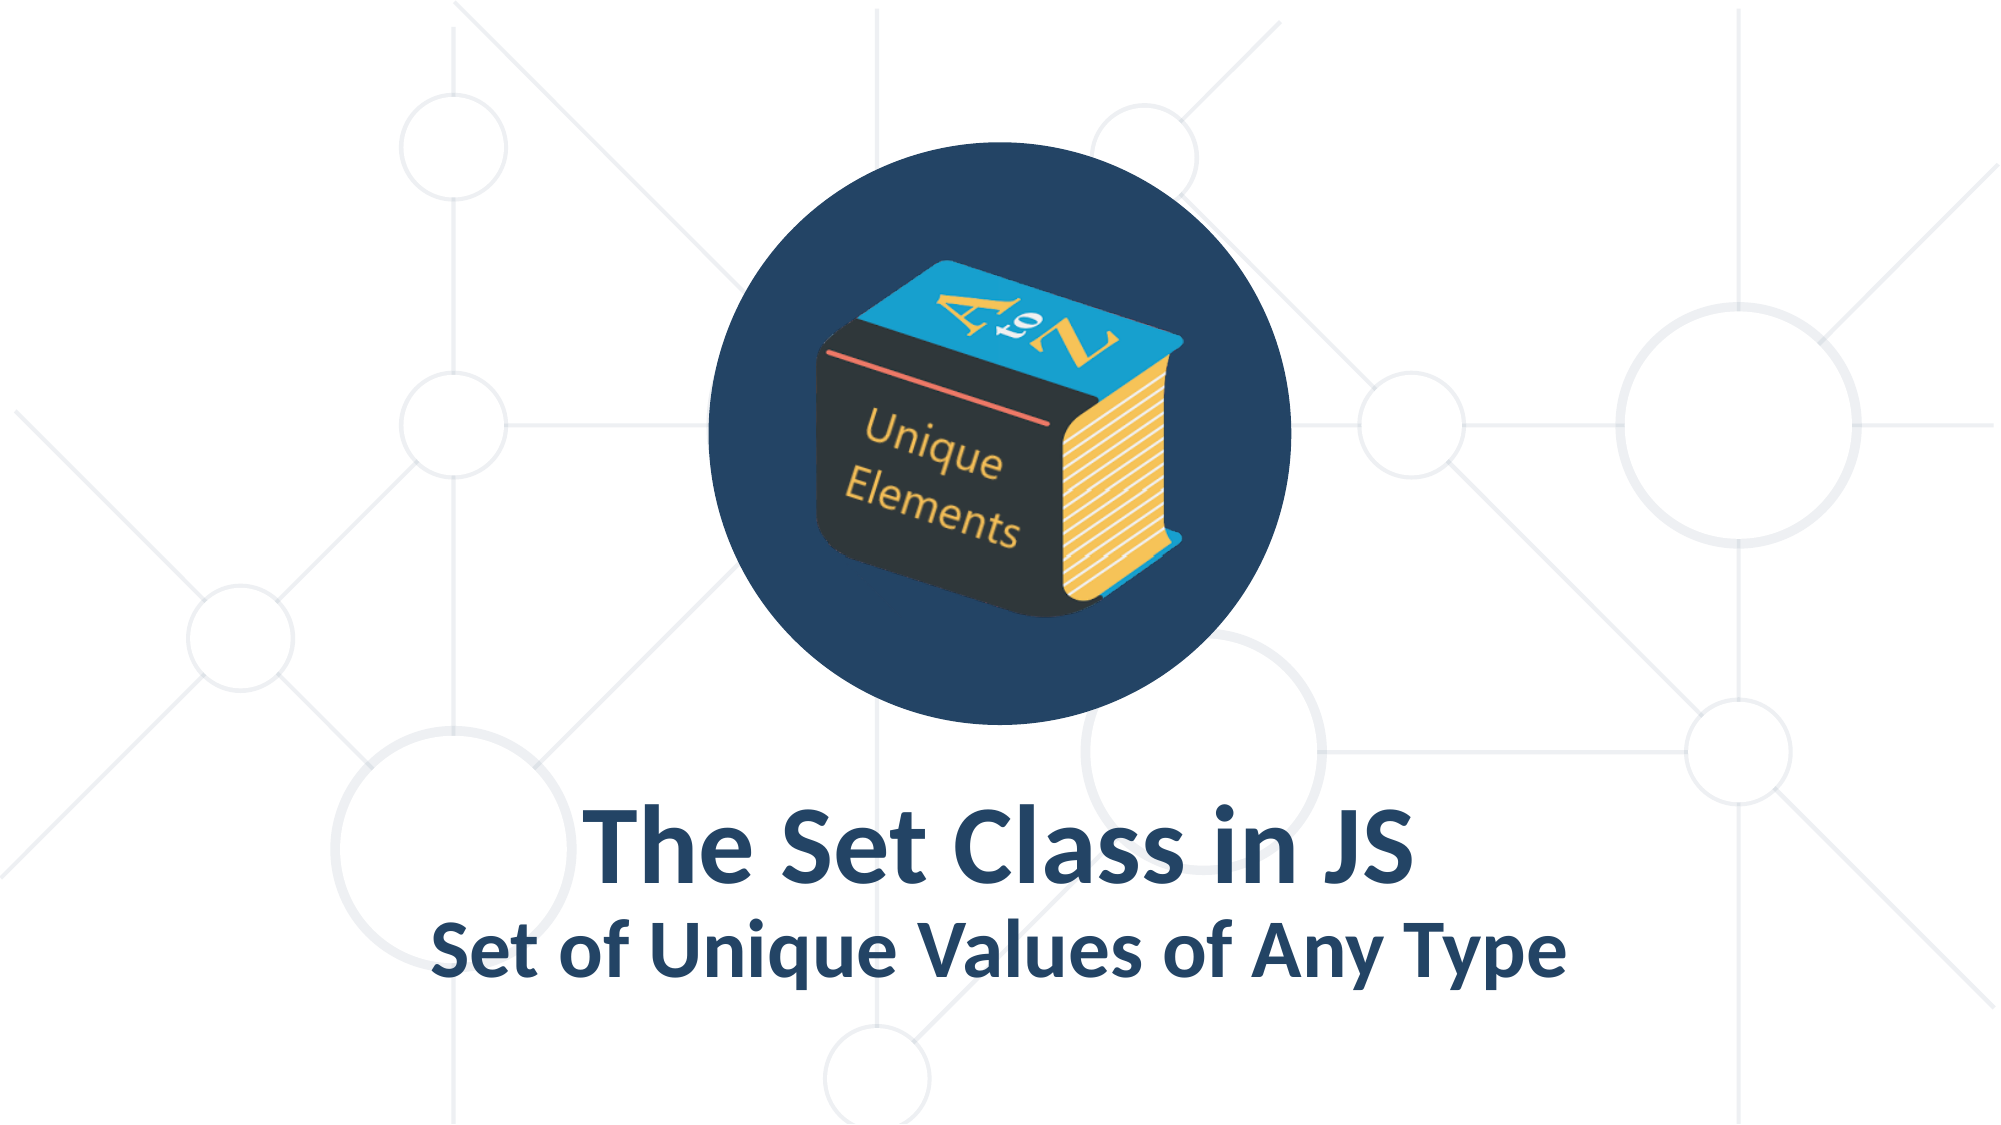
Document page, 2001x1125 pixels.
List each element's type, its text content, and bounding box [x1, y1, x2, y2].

picture [816, 254, 1184, 621]
list The Set Class in JS [100, 771, 1900, 898]
list Set of Unique Values of Any Type [100, 900, 1900, 983]
